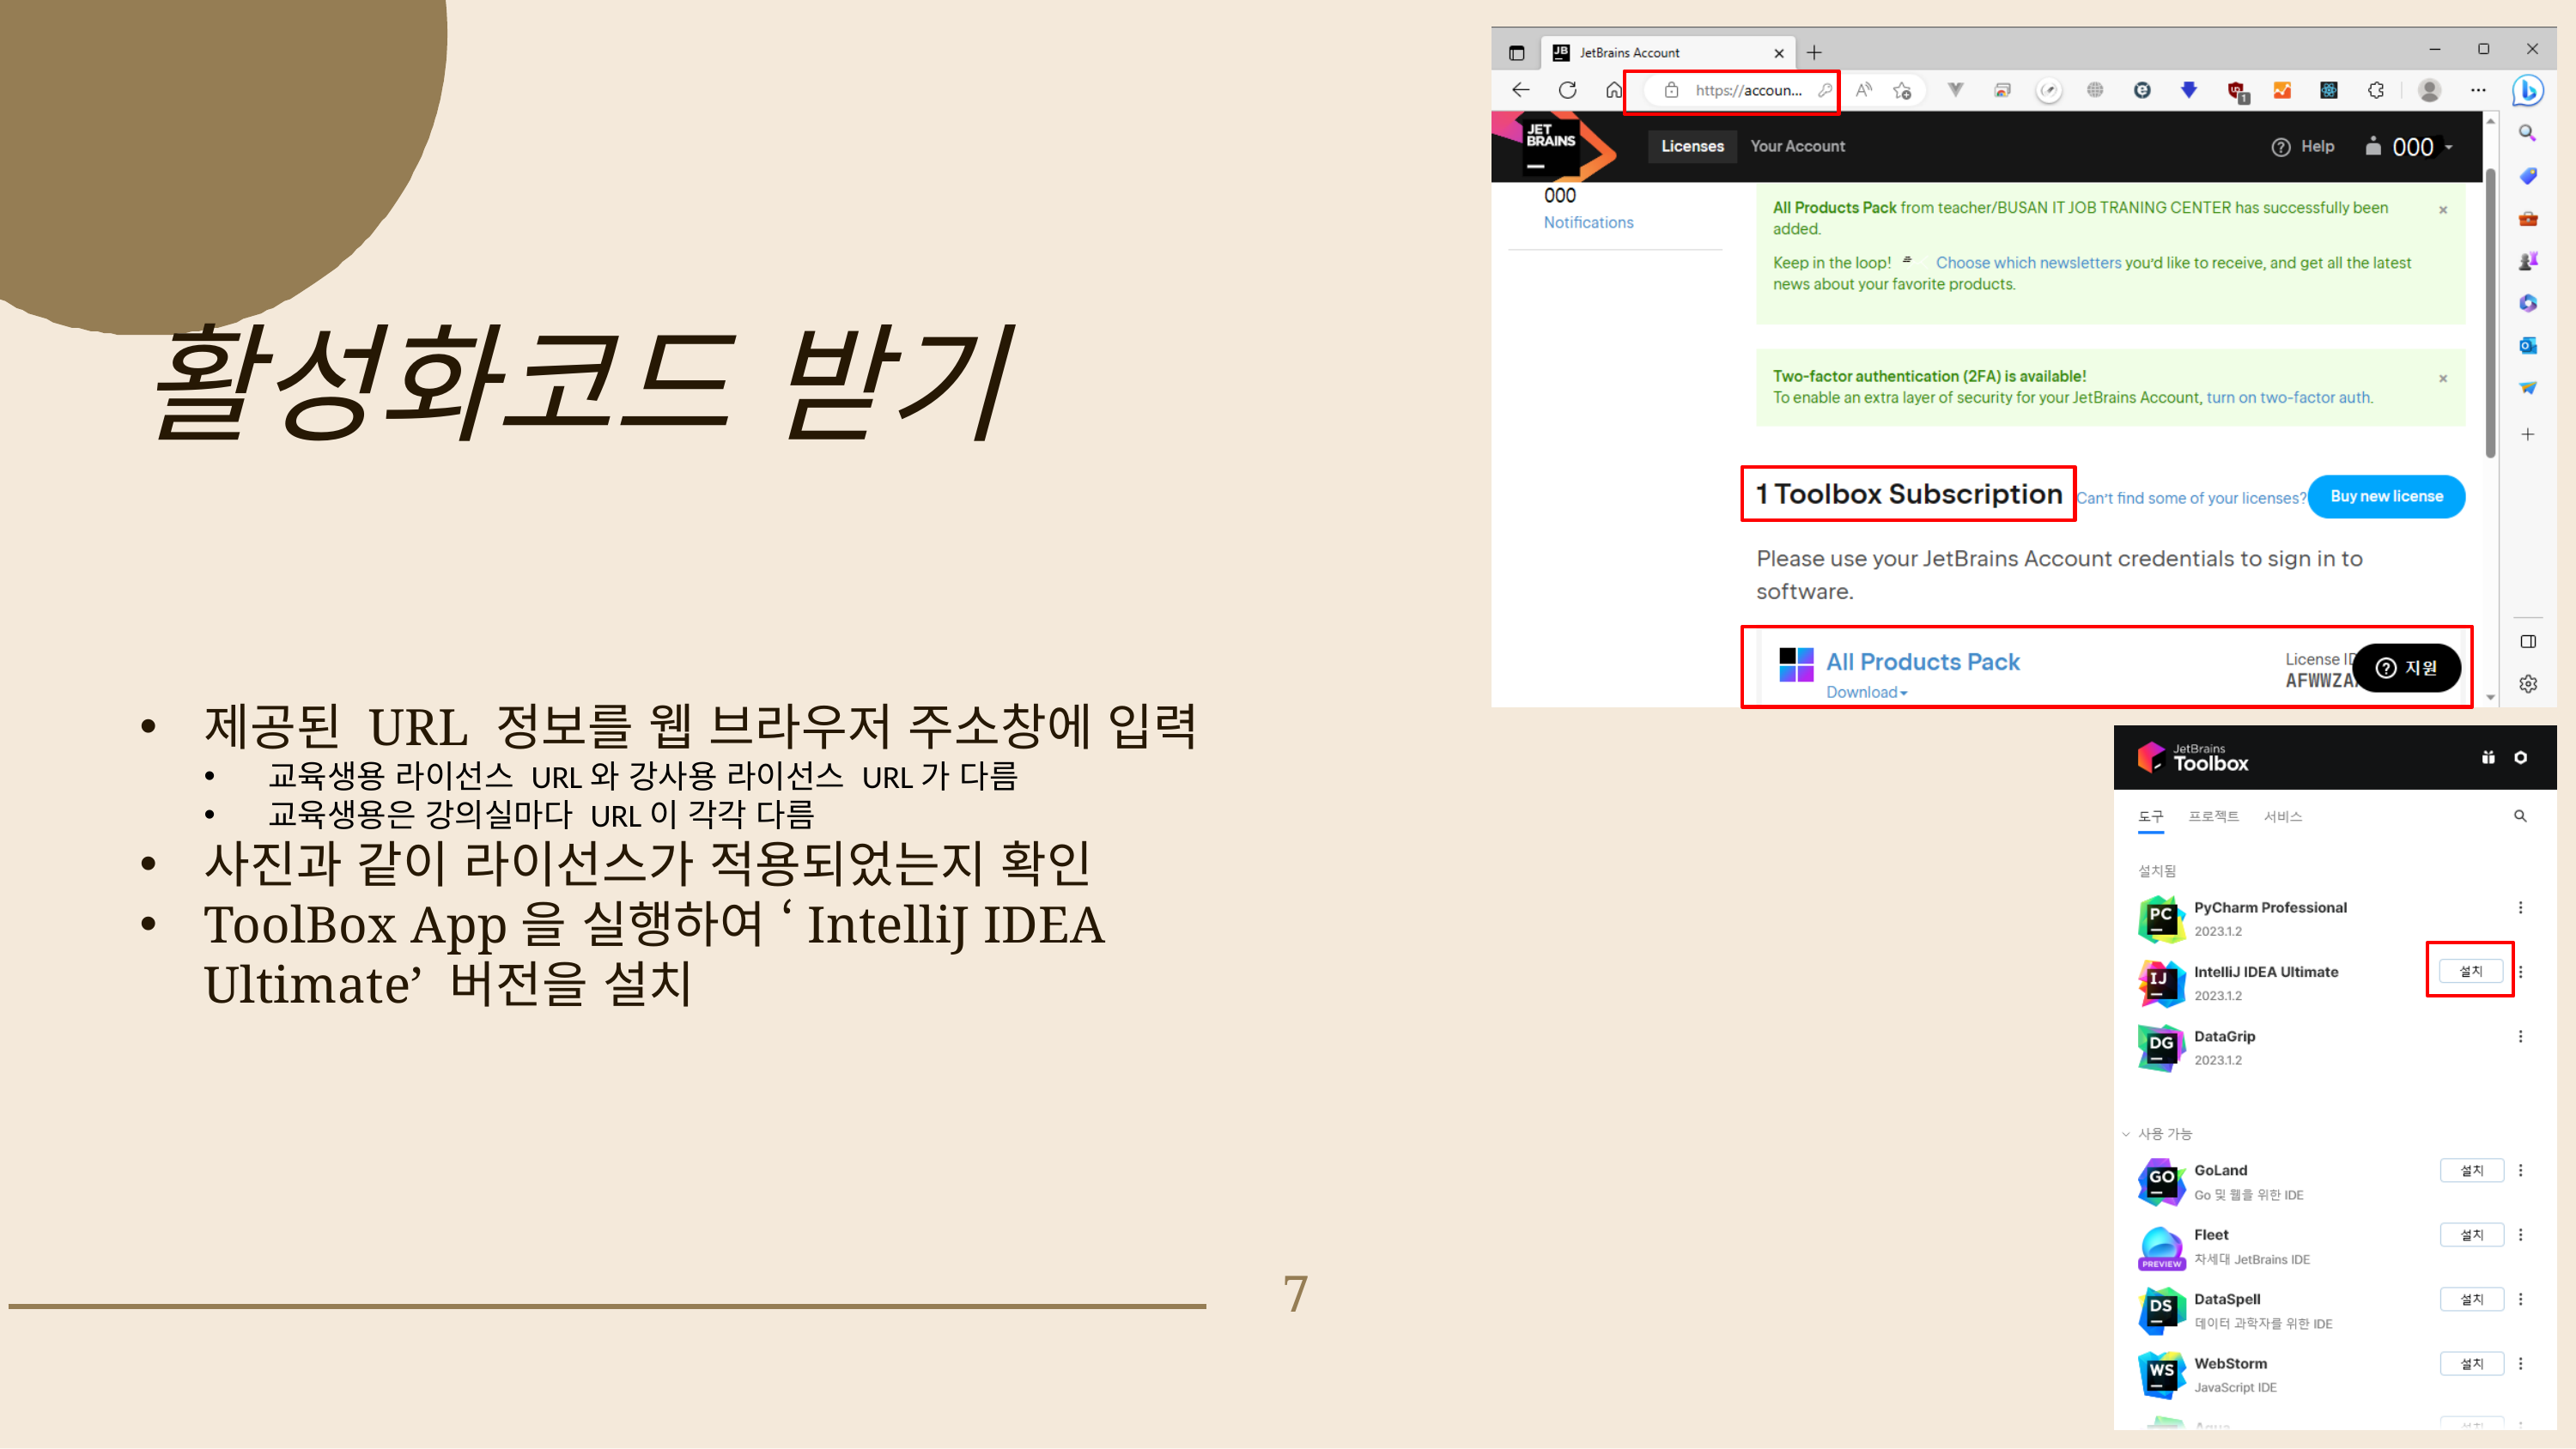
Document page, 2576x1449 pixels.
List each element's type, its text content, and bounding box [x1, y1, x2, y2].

picture [2114, 725, 2558, 1430]
title 활성화코드 받기 [139, 300, 1236, 459]
list 제공된 URL 정보를 웹 브라우저 주소창에 입력 교육생용 라이선스 URL와 강사용 라이선스 URL가 다름 교육생용은 강의실마다 URL이 각각 다름 사진과 같이 라이선스가 적용되었는지 확인 ToolBox App을 실행하여 ‘IntelliJ IDEA Ultimate’ 버전을 설치 [139, 695, 1278, 1138]
picture [1492, 26, 2558, 707]
